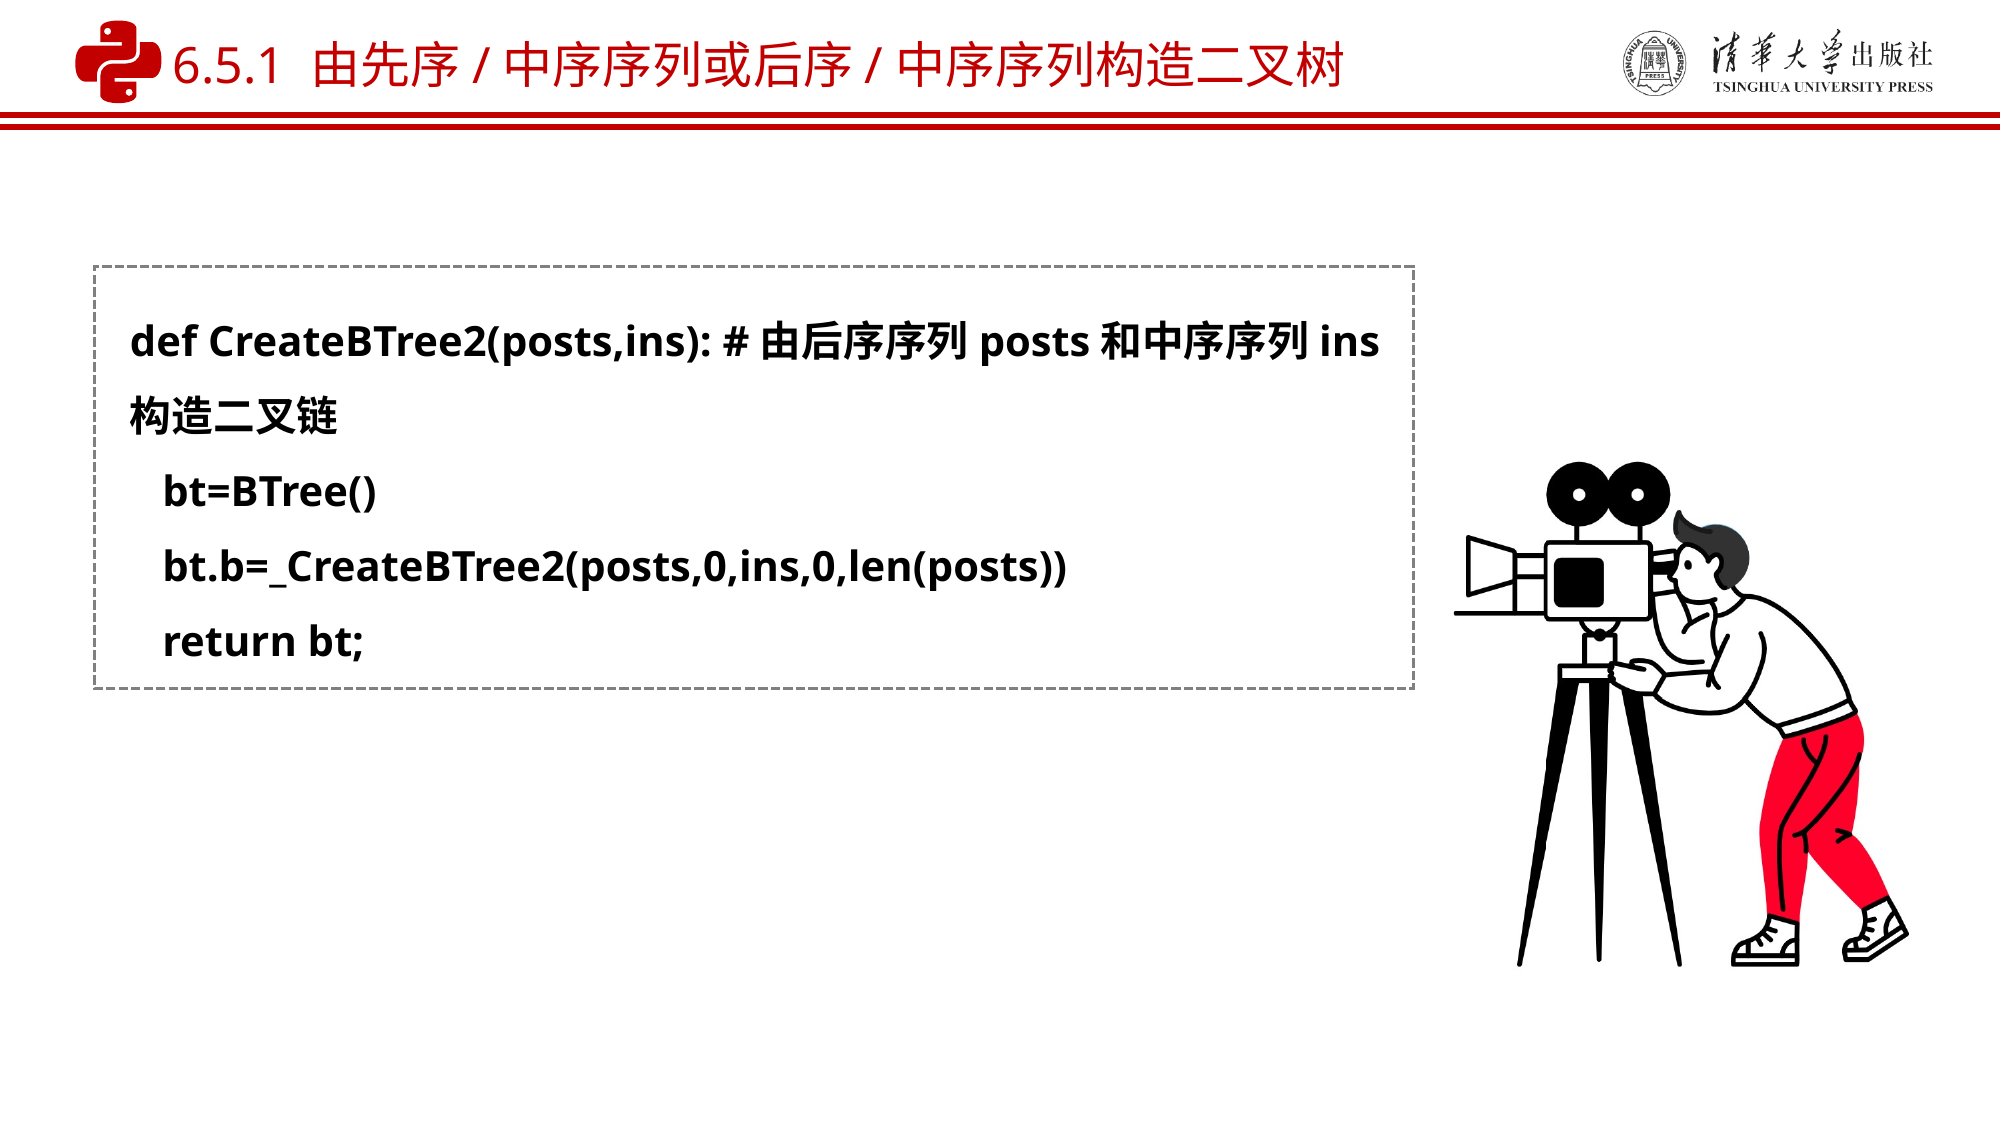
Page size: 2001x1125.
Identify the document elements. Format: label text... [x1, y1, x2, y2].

picture [1396, 315, 1949, 1078]
text_box 6.5.1 由先序/中序序列或后序/中序序列构造二叉树 [158, 26, 1361, 101]
text_box def CreateBTree2(posts,ins): #由后序序列posts和中序序列ins构造二叉链 bt=BTree() bt.b=_CreateBTree2(posts,0,ins,0,len(posts)) return bt; [94, 266, 1414, 690]
